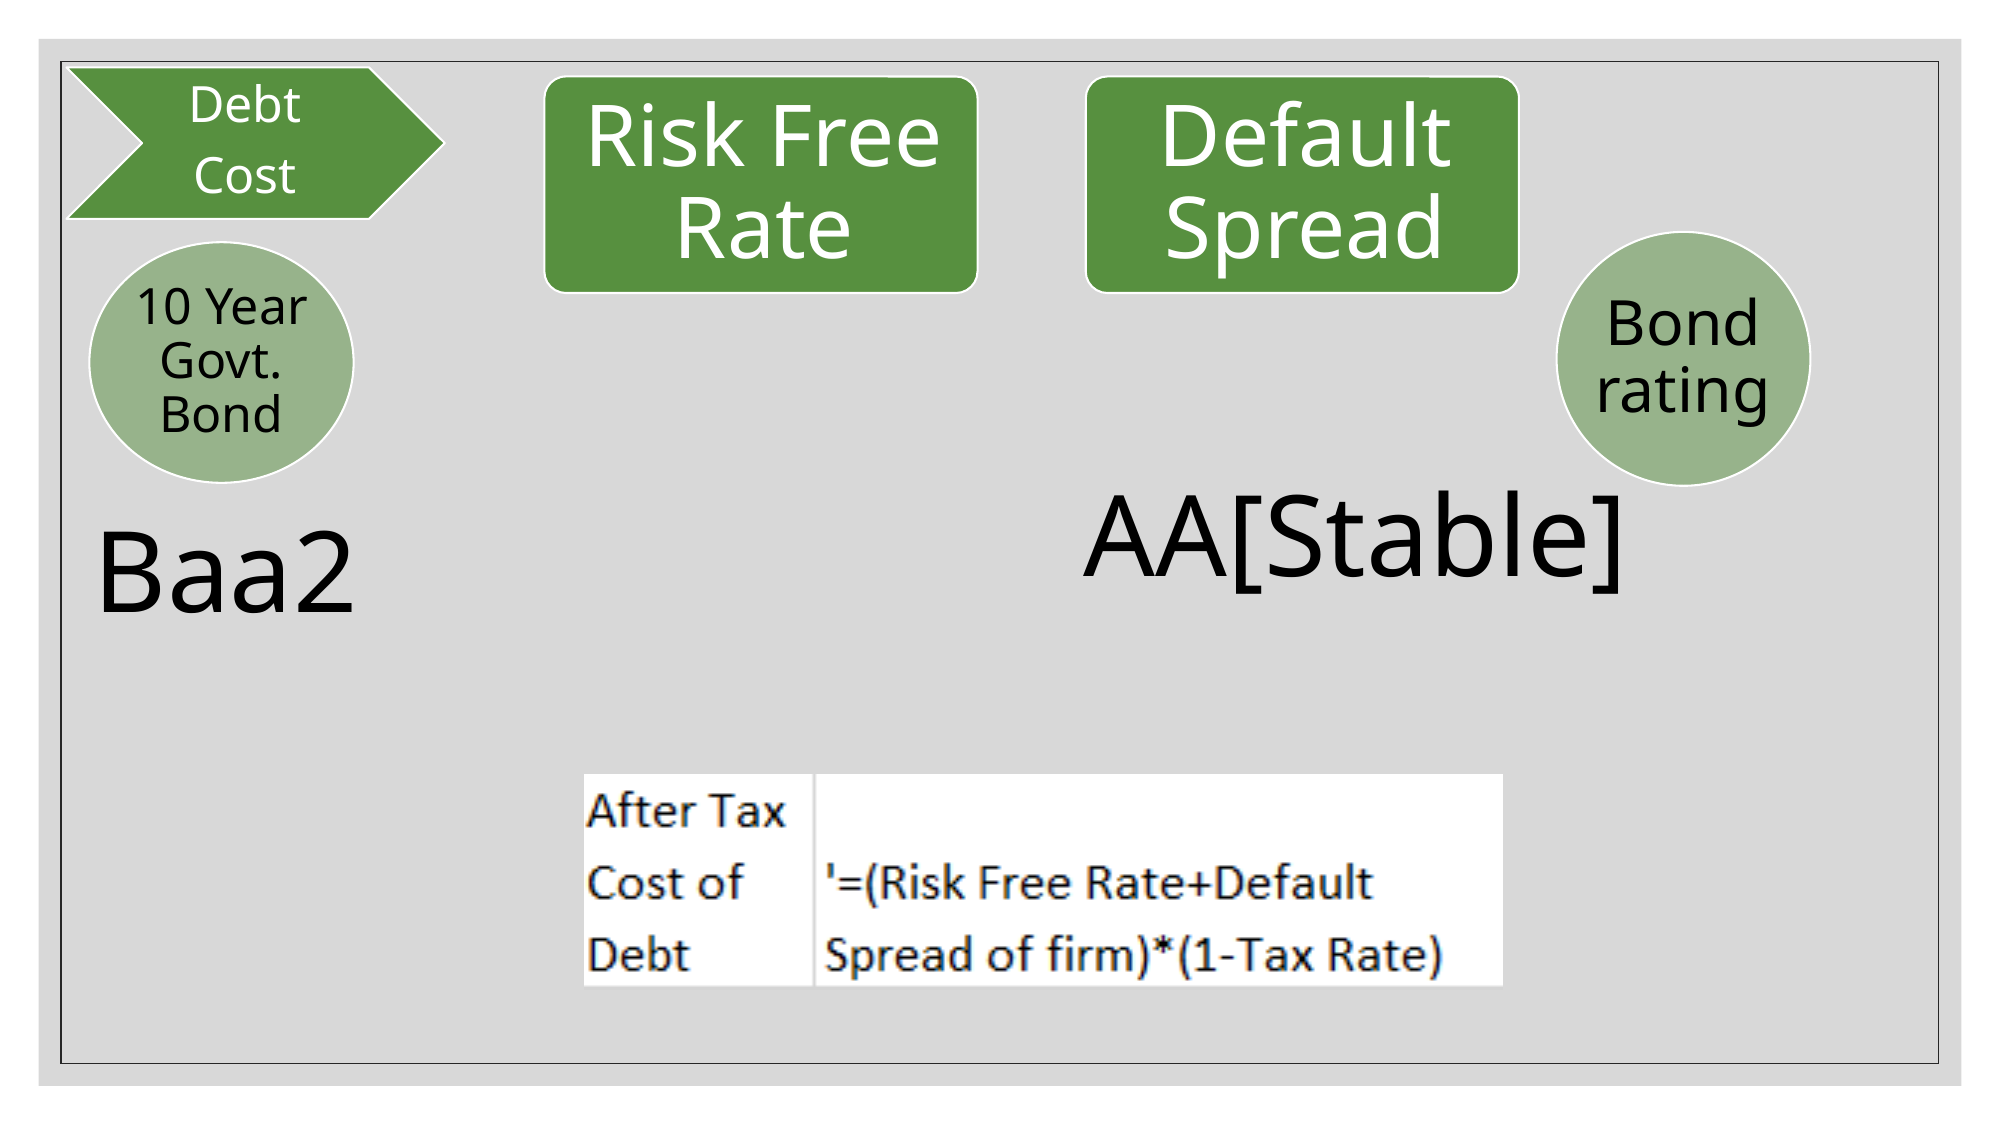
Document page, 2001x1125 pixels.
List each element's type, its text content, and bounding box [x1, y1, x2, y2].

text_box Baa2 [78, 492, 373, 643]
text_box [66, 65, 445, 219]
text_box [1556, 231, 1830, 486]
text_box AA[Stable] [1068, 456, 1644, 607]
picture [583, 774, 1503, 990]
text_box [544, 40, 1520, 329]
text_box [89, 242, 363, 486]
